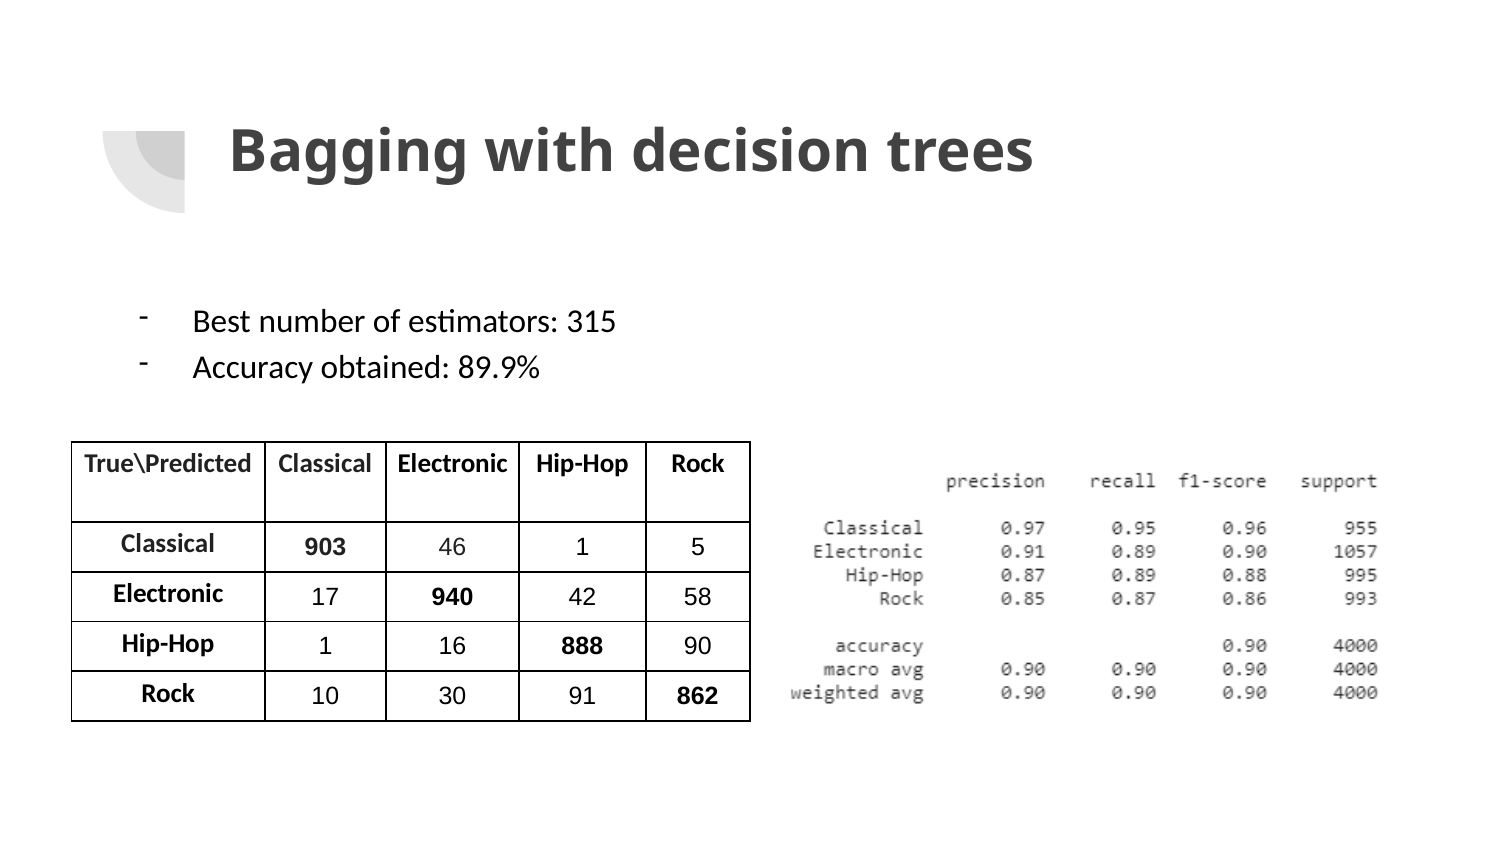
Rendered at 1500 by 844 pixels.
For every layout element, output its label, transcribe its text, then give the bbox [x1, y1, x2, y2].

table_header True\Predicted [72, 443, 264, 521]
table_cell 5 [647, 523, 749, 571]
table_cell Rock [72, 672, 264, 720]
table_header Rock [647, 443, 749, 521]
table_cell 862 [647, 672, 749, 720]
table_cell 30 [387, 672, 518, 720]
table_cell 91 [520, 672, 645, 720]
table_cell 46 [387, 523, 518, 571]
table_cell 42 [520, 573, 645, 621]
table_cell 16 [387, 622, 518, 670]
table_cell 1 [520, 523, 645, 571]
table_cell Classical [72, 523, 264, 571]
table_cell Electronic [72, 573, 264, 621]
table_cell 90 [647, 622, 749, 670]
title Bagging with decision trees [213, 98, 1368, 263]
table_cell 10 [266, 672, 385, 720]
table_cell 903 [266, 523, 385, 571]
list Best number of estimators: 315 Accuracy obtained: 89.9% [102, 278, 1399, 785]
table_header Hip-Hop [520, 443, 645, 521]
table_header Electronic [387, 443, 518, 521]
table_cell 888 [520, 622, 645, 670]
picture [776, 463, 1399, 721]
table_header Classical [266, 443, 385, 521]
table_cell 58 [647, 573, 749, 621]
table_cell Hip-Hop [72, 622, 264, 670]
table_cell 17 [266, 573, 385, 621]
table_cell 940 [387, 573, 518, 621]
table_cell 1 [266, 622, 385, 670]
